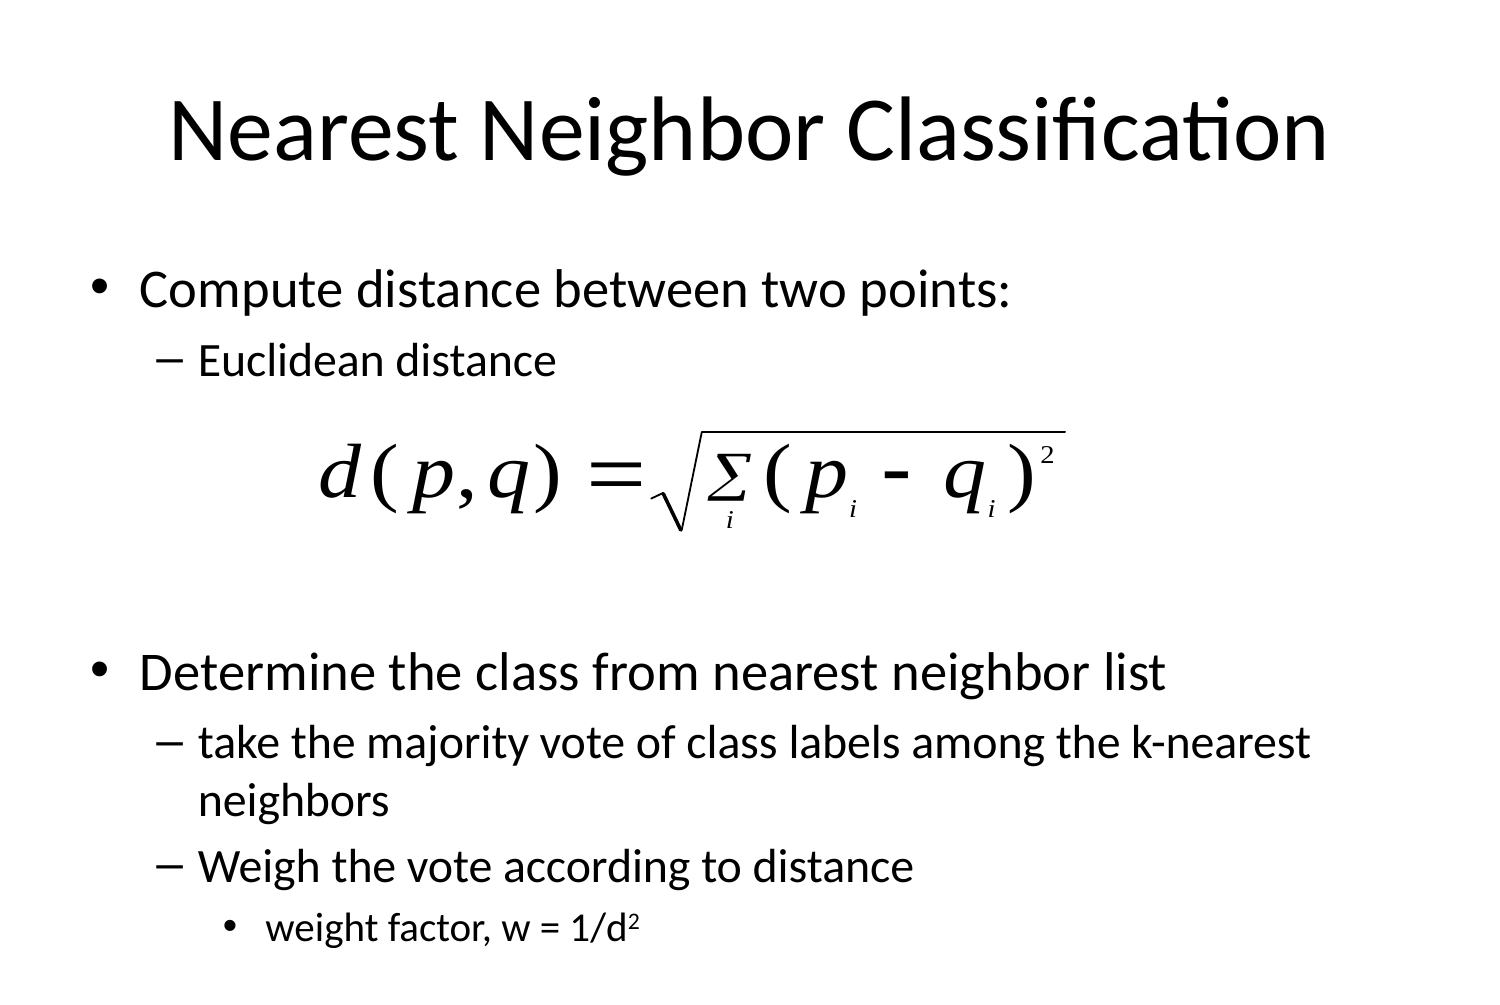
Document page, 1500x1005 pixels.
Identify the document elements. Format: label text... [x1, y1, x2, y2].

title Nearest Neighbor Classification [75, 40, 1425, 208]
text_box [312, 424, 1076, 540]
list Compute distance between two points: Euclidean distance Determine the class from nearest neighbor list take the majority vote of class labels among the k-nearest neighbors Weigh the vote according to distance weight factor, w = 1/d2 [75, 245, 1425, 961]
